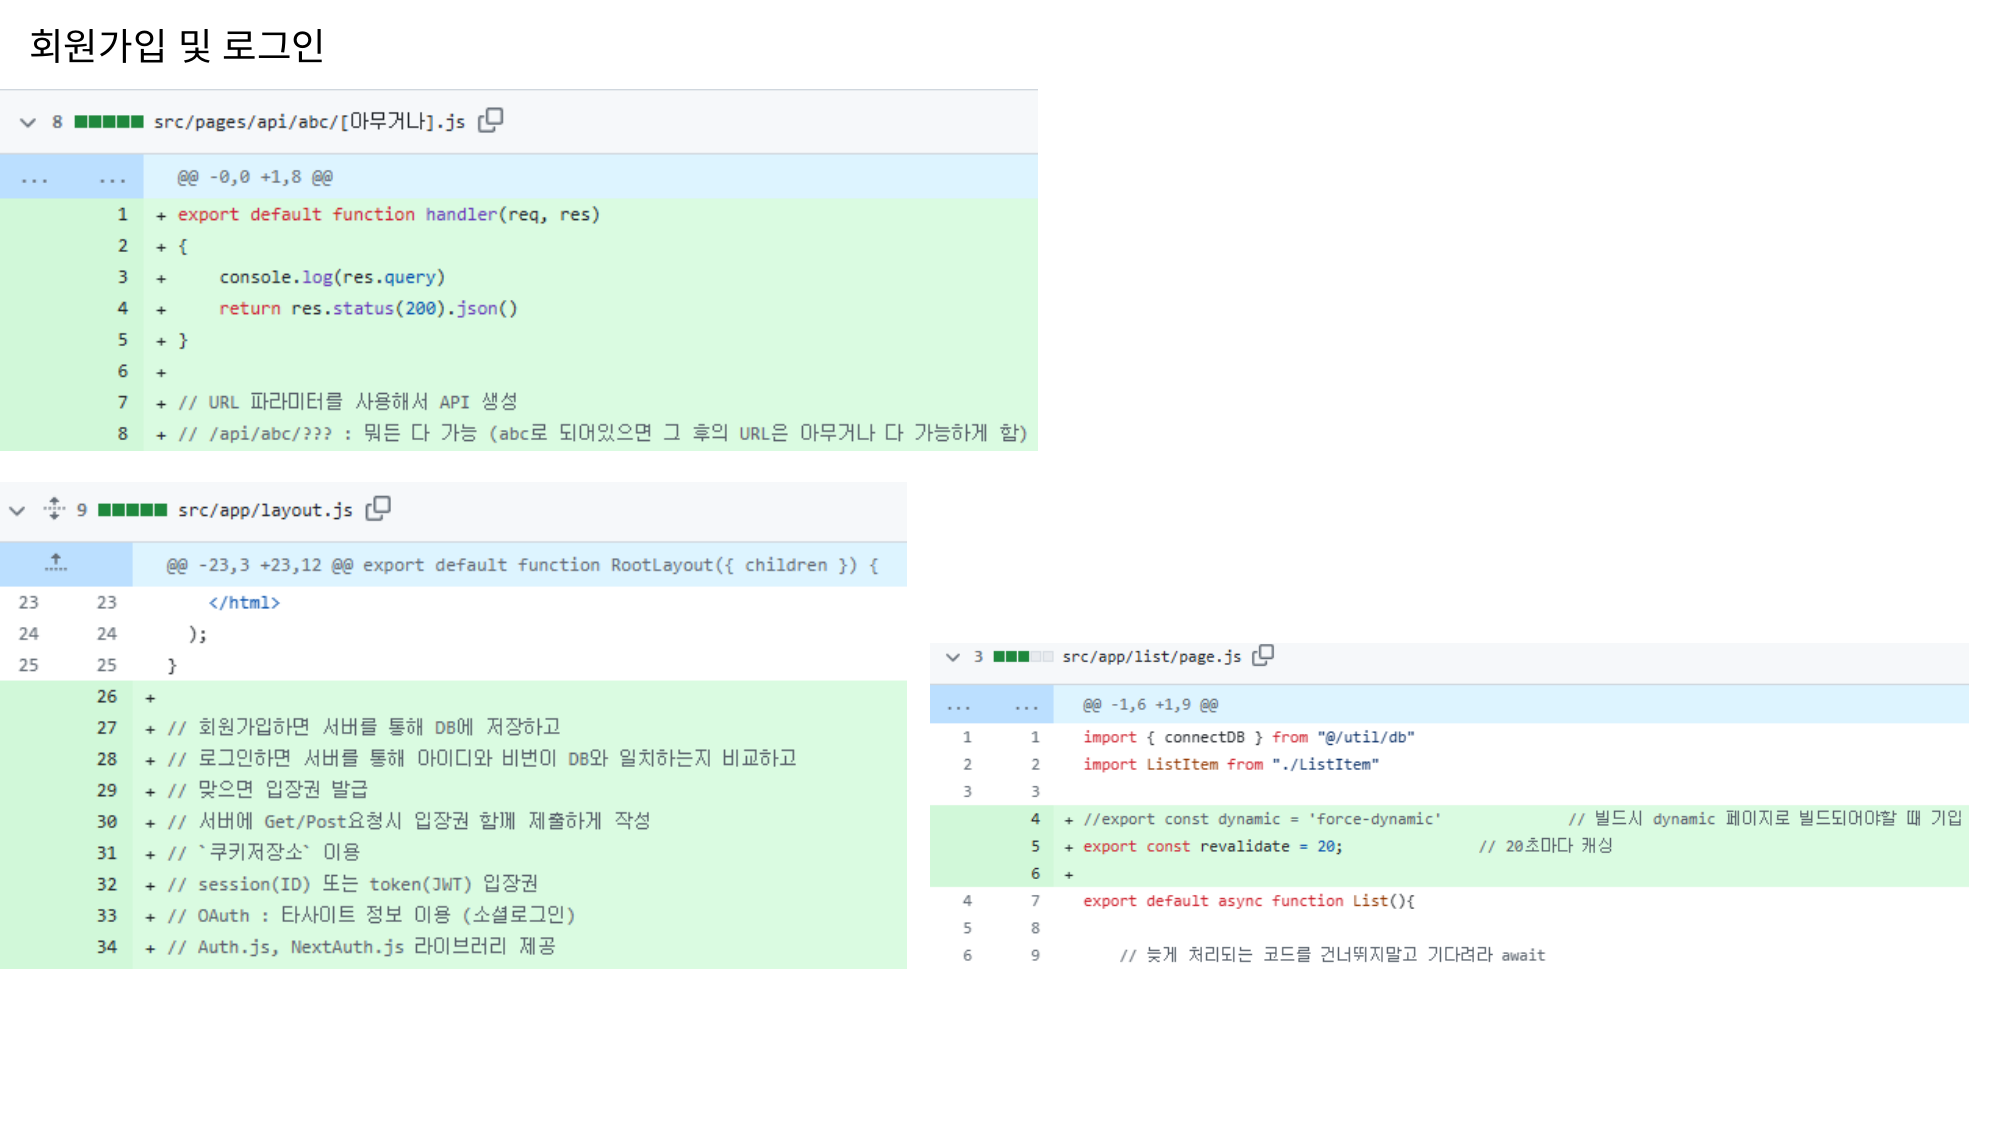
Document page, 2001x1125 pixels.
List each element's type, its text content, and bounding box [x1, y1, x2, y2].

picture [0, 89, 1038, 451]
picture [0, 482, 907, 969]
text_box 회원가입 및 로그인 [14, 15, 539, 76]
picture [930, 643, 1969, 969]
